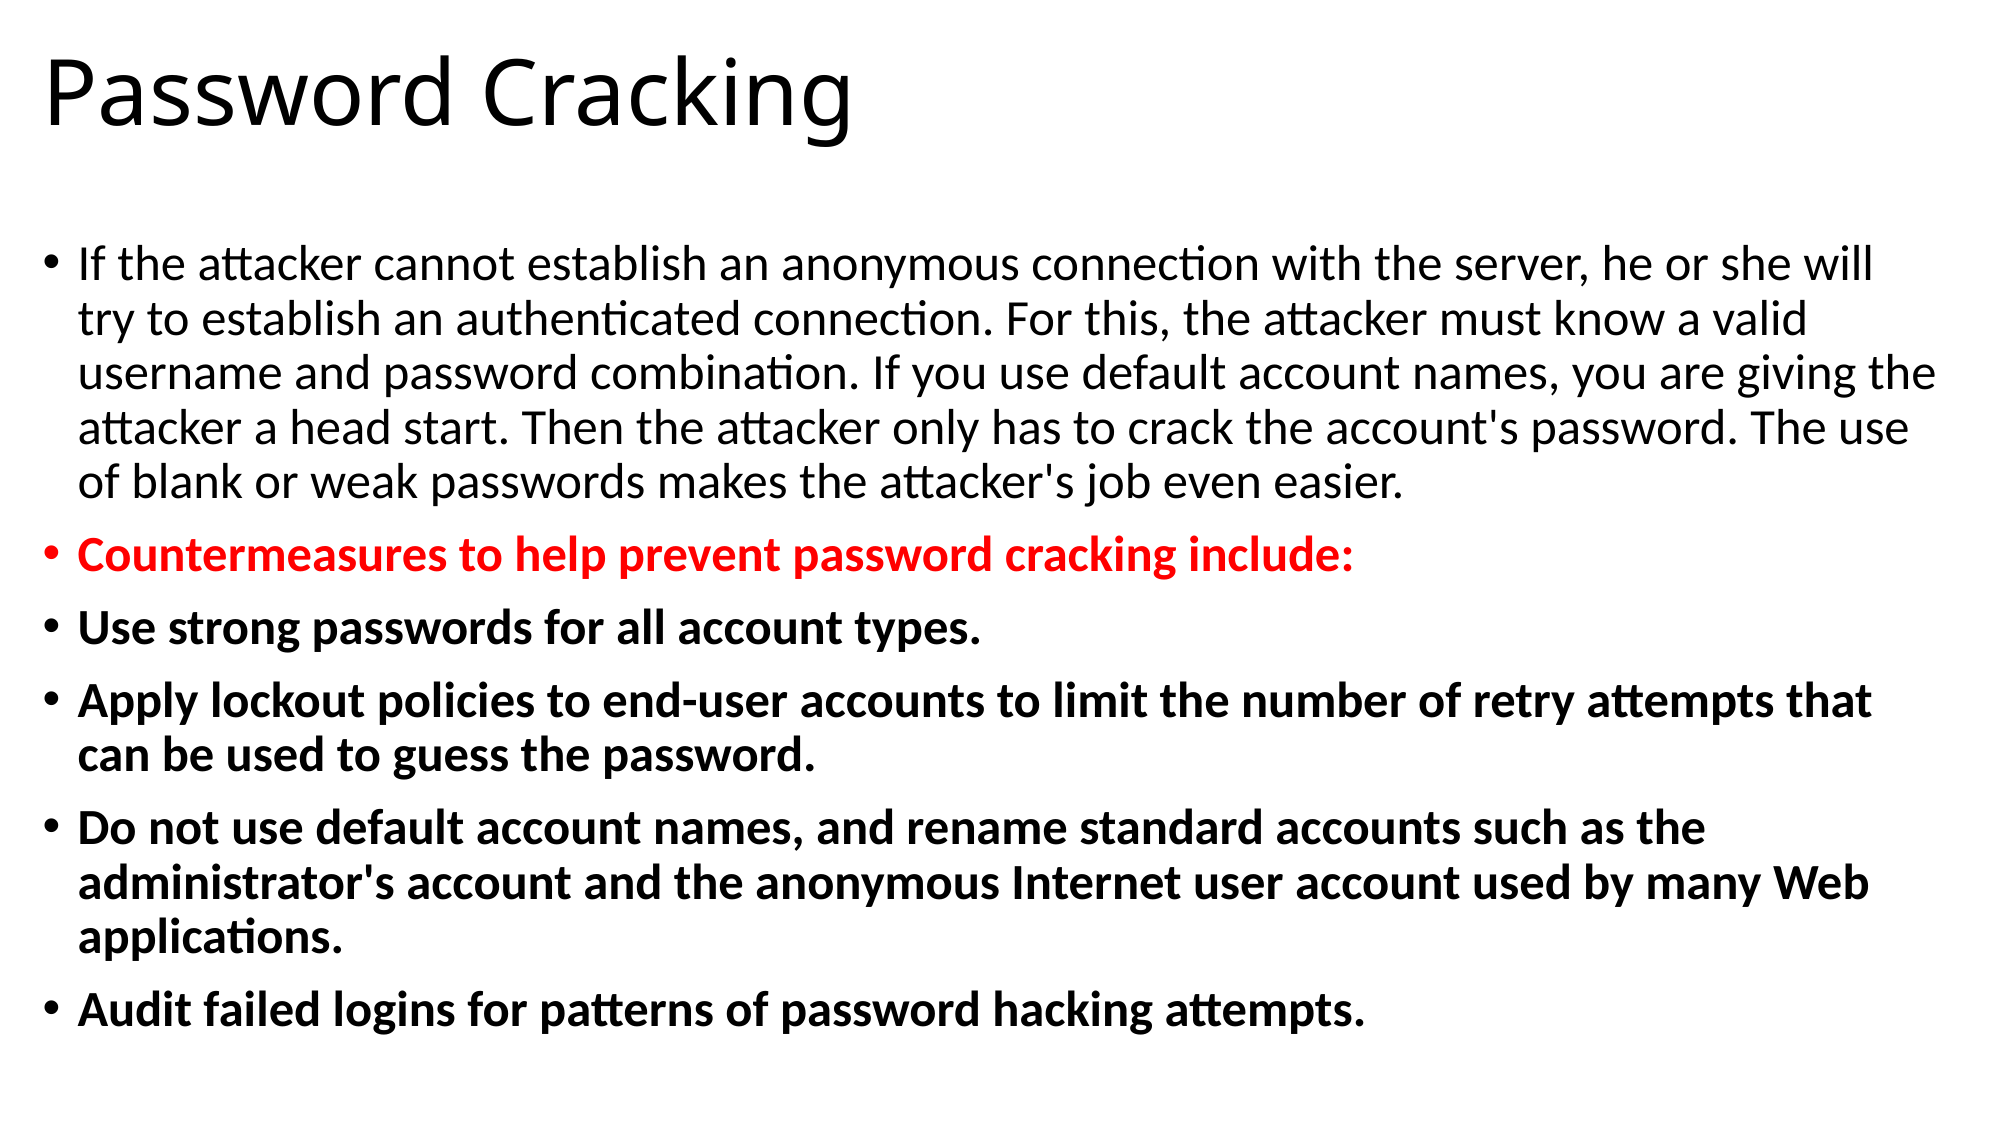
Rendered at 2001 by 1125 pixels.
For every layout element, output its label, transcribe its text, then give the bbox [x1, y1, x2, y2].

list If the attacker cannot establish an anonymous connection with the server, he or she will try to establish an authenticated connection. For this, the attacker must know a valid username and password combination. If you use default account names, you are giving the attacker a head start. Then the attacker only has to crack the account's password. The use of blank or weak passwords makes the attacker's job even easier. Countermeasures to help prevent password cracking include: Use strong passwords for all account types. Apply lockout policies to end-user accounts to limit the number of retry attempts that can be used to guess the password. Do not use default account names, and rename standard accounts such as the administrator's account and the anonymous Internet user account used by many Web applications. Audit failed logins for patterns of password hacking attempts. [27, 226, 1959, 1103]
title Password Cracking [27, 16, 1959, 176]
